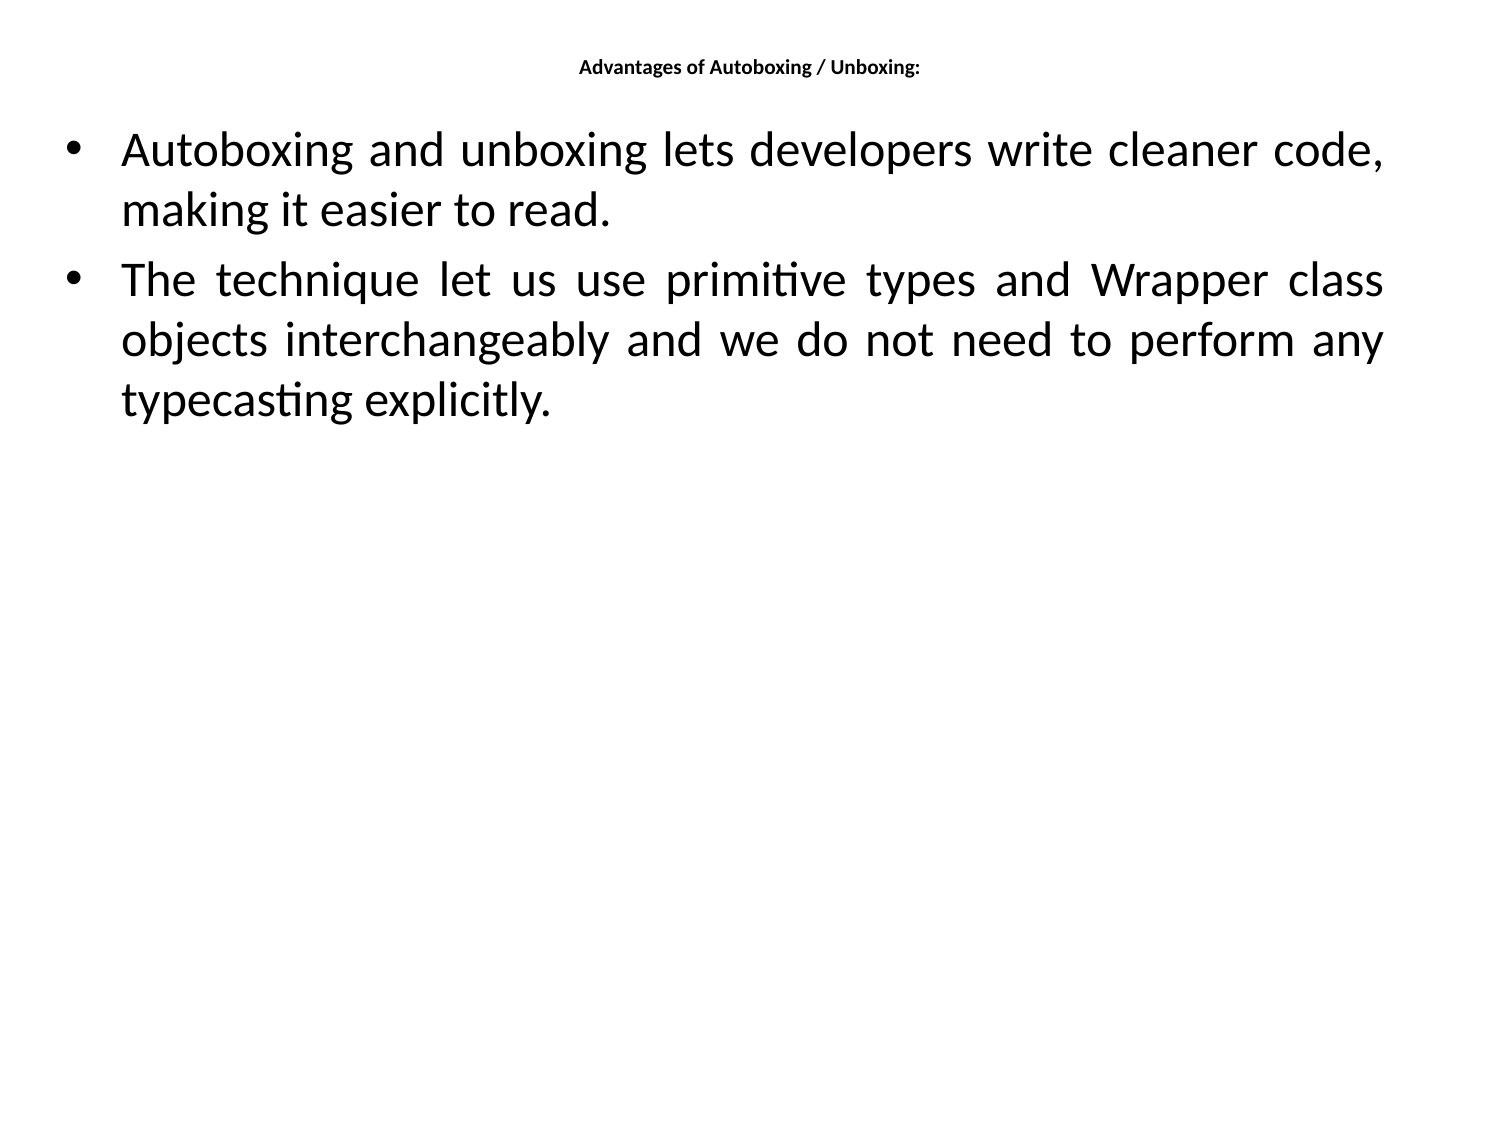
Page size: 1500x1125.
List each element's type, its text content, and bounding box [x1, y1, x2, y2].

title Advantages of Autoboxing / Unboxing: [75, 45, 1425, 113]
list Autoboxing and unboxing lets developers write cleaner code, making it easier to read. The technique let us use primitive types and Wrapper class objects interchangeably and we do not need to perform any typecasting explicitly. [50, 109, 1400, 852]
